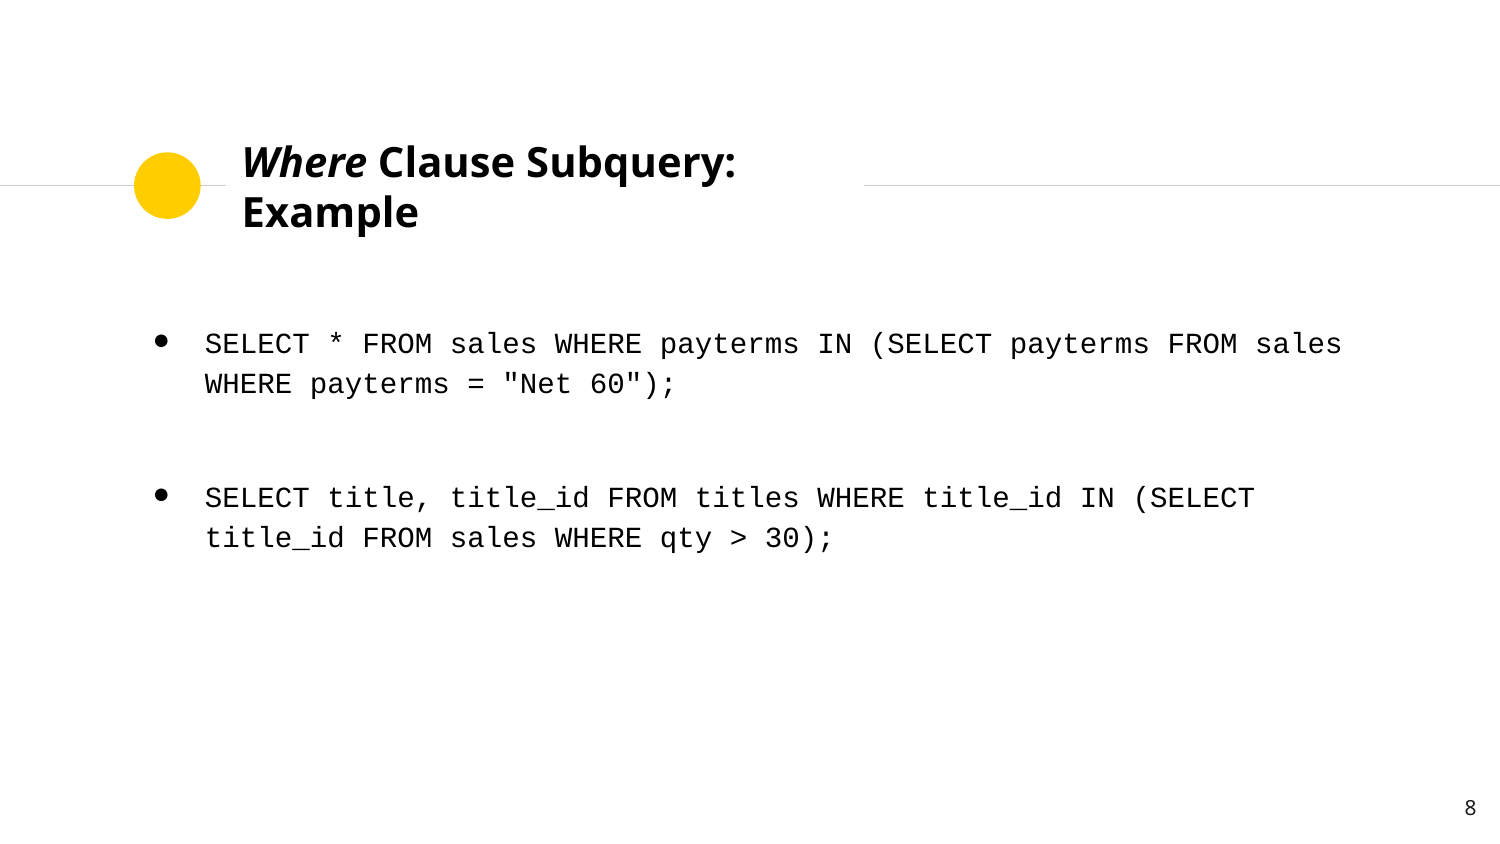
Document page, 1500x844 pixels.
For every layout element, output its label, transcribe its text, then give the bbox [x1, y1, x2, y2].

text_box SELECT * FROM sales WHERE payterms IN (SELECT payterms FROM sales WHERE payterms = "Net 60"); SELECT title, title_id FROM titles WHERE title_id IN (SELECT title_id FROM sales WHERE qty > 30); [114, 274, 1418, 686]
slide_number ‹#› [1401, 779, 1492, 844]
title Where Clause Subquery: Example [226, 123, 863, 249]
